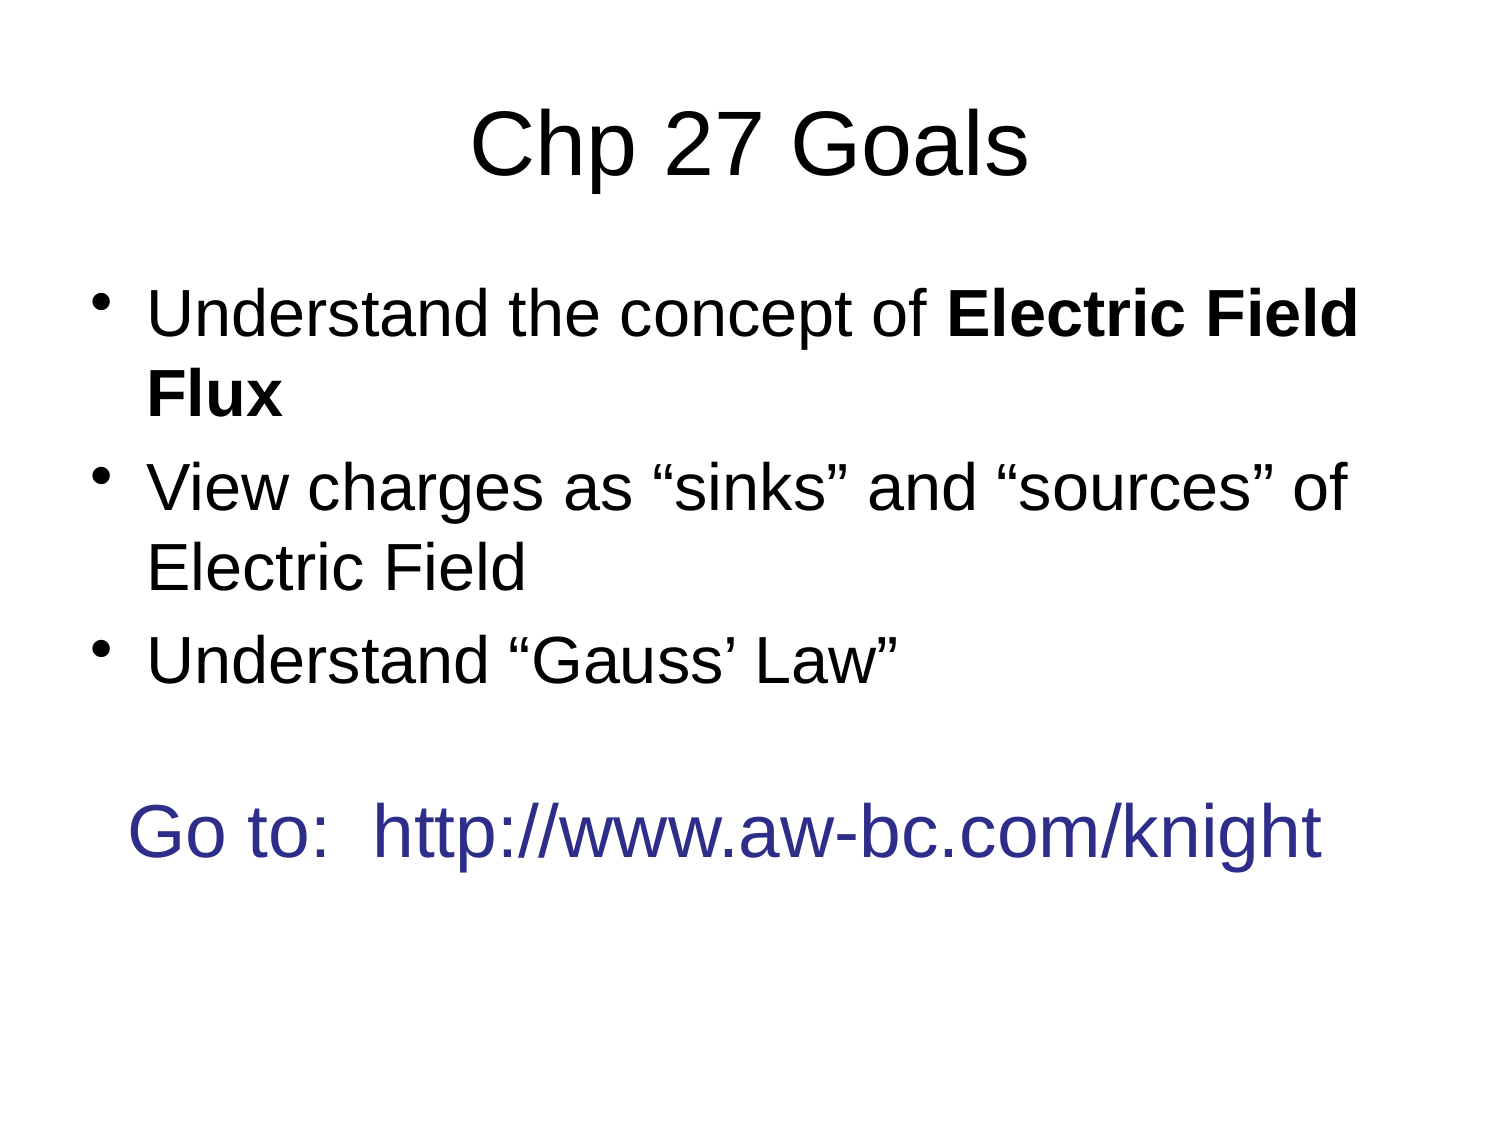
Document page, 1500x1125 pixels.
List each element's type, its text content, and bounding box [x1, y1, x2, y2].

title Chp 27 Goals [75, 45, 1425, 233]
list Understand the concept of Electric Field Flux View charges as “sinks” and “sources” of Electric Field Understand “Gauss’ Law” [75, 262, 1425, 1005]
text_box Go to: http://www.aw-bc.com/knight [112, 774, 1500, 880]
